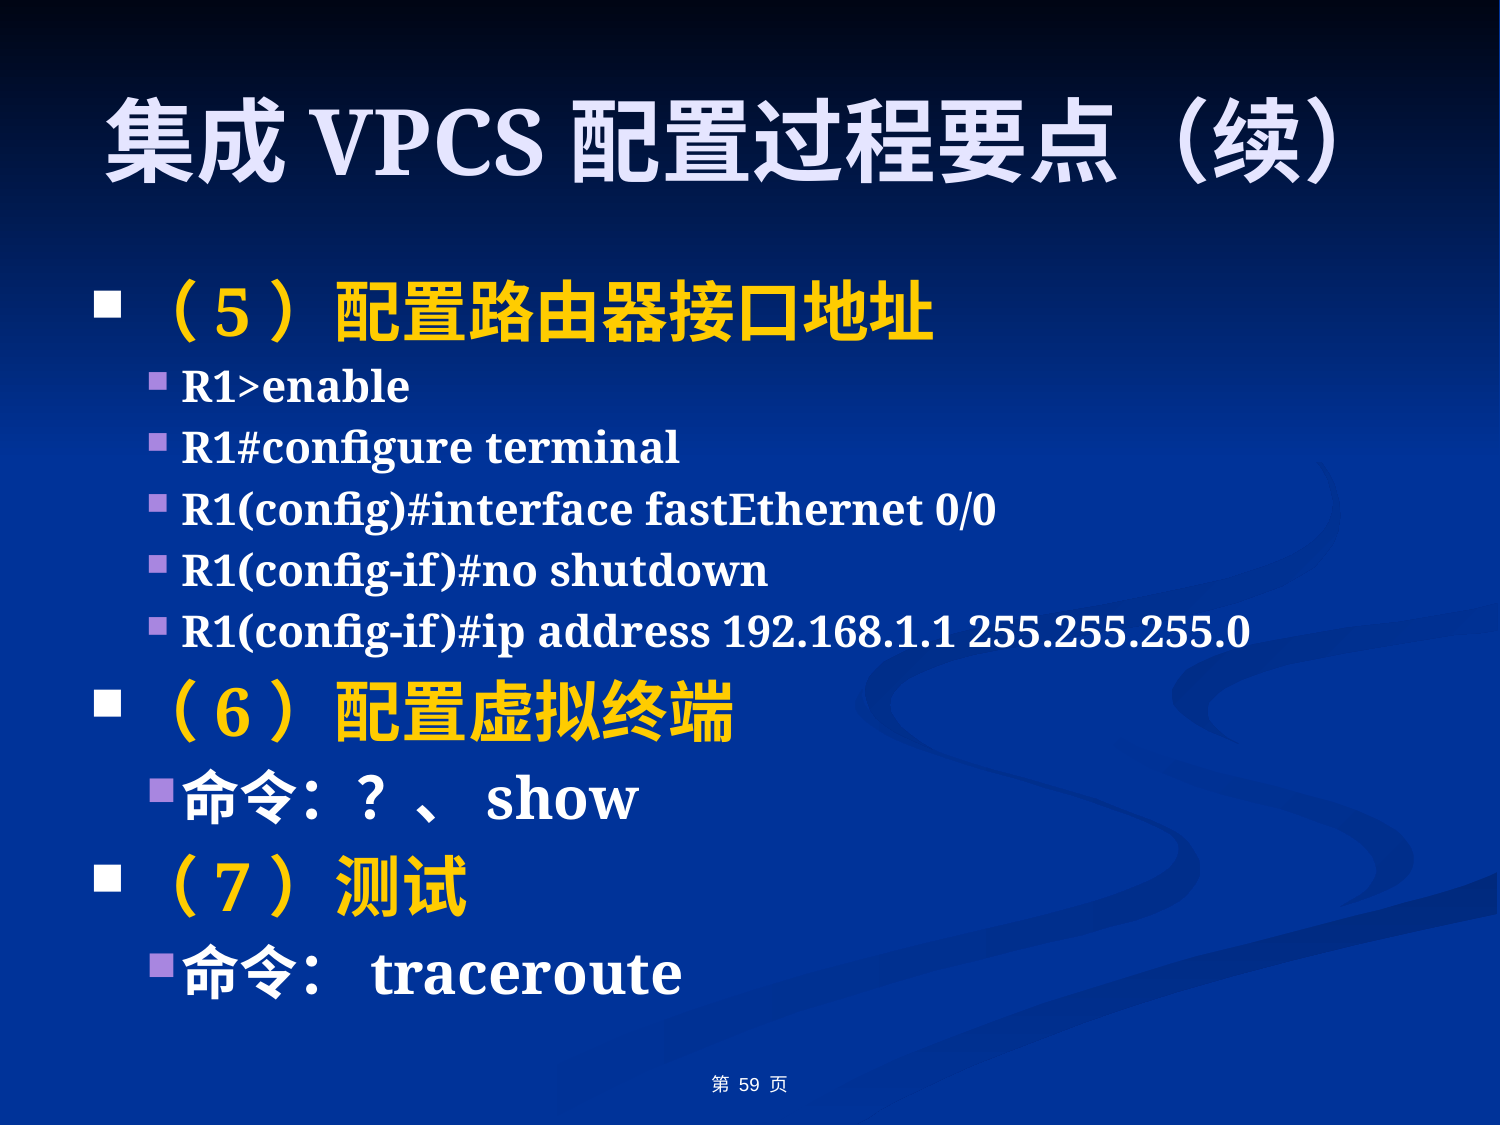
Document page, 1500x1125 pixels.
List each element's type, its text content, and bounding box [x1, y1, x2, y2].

list （5）配置路由器接口地址 R1>enable R1#configure terminal R1(config)#interface fastEthernet 0/0 R1(config-if)#no shutdown R1(config-if)#ip address 192.168.1.1 255.255.255.0 （6）配置虚拟终端 命令：？、show （7）测试 命令：traceroute [75, 262, 1425, 1005]
title 集成VPCS配置过程要点（续） [75, 45, 1425, 233]
footer 第 页 [512, 1025, 988, 1104]
